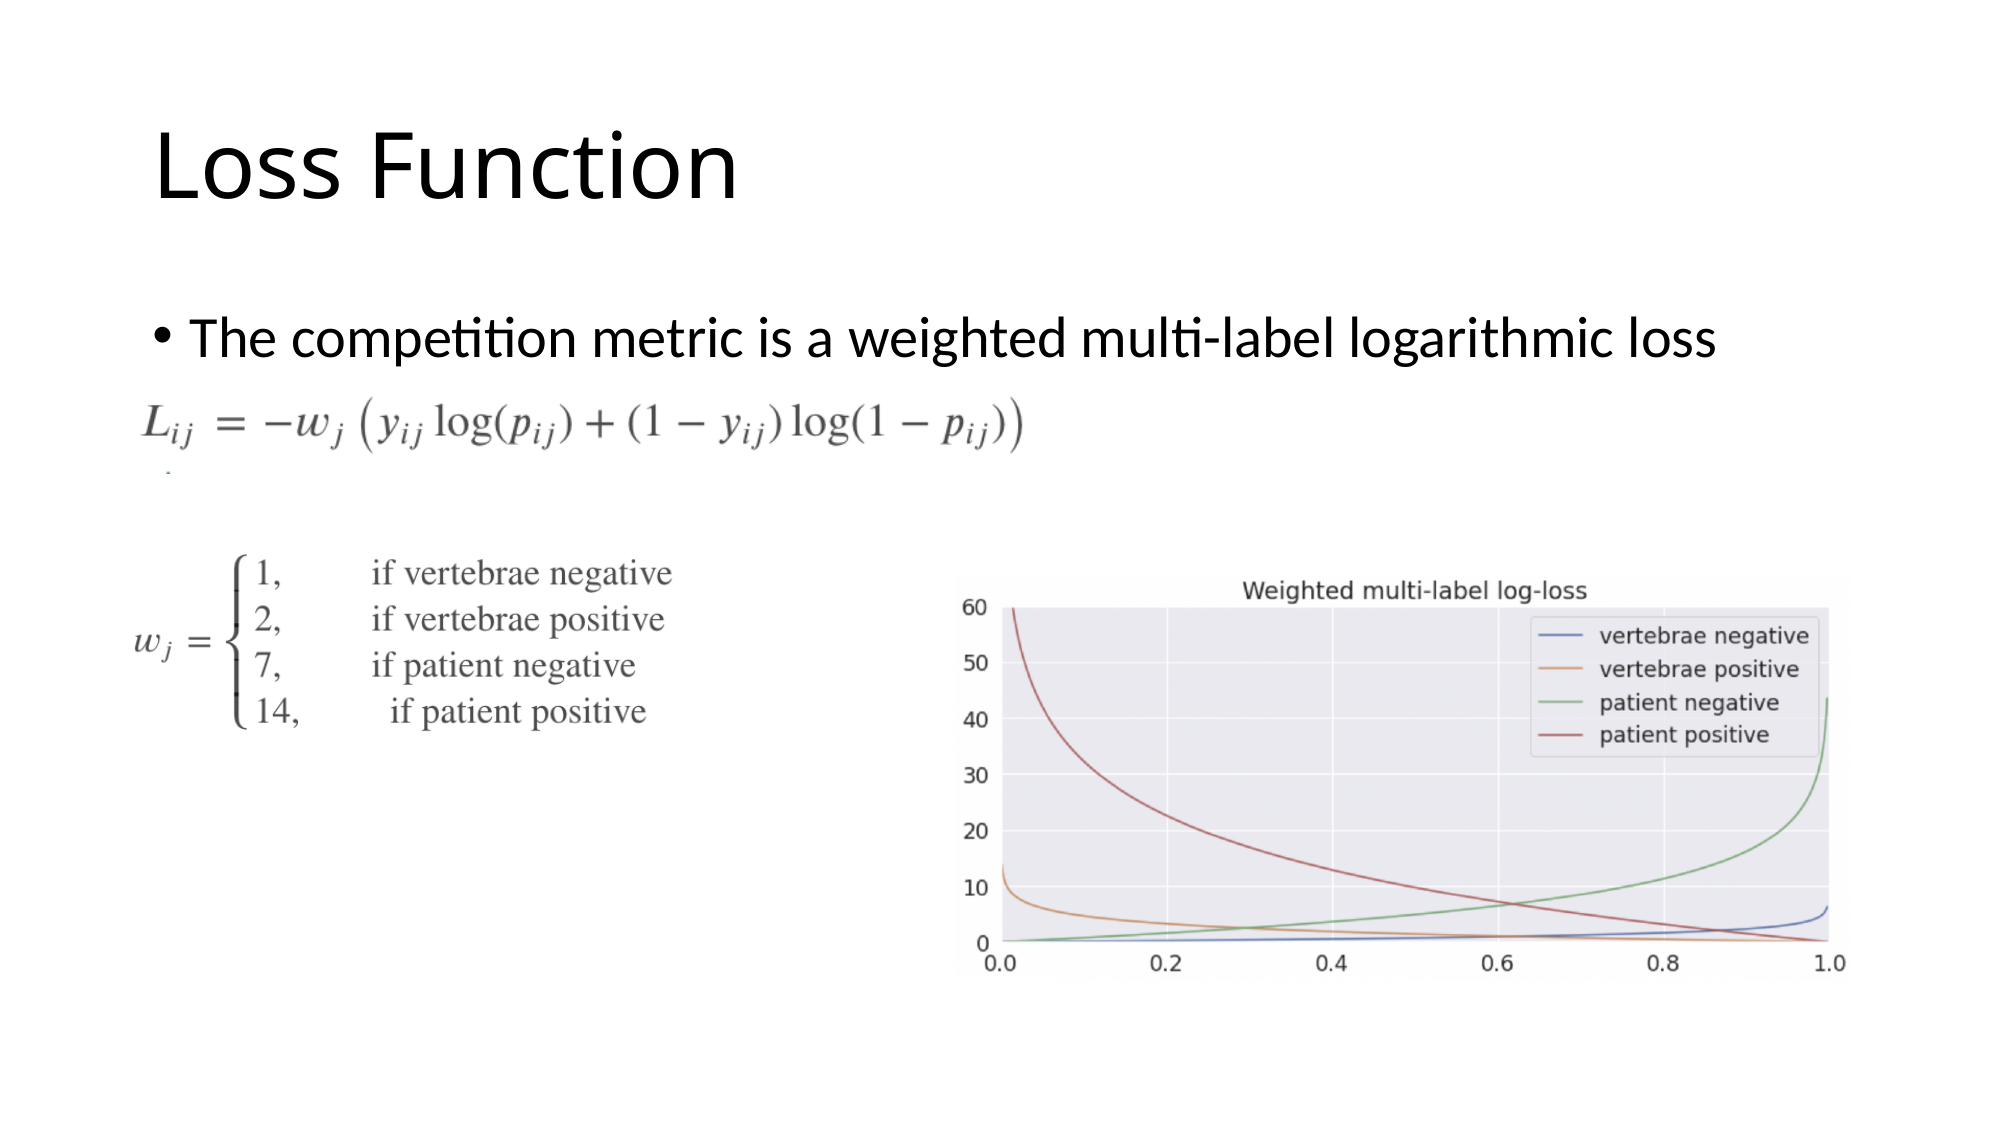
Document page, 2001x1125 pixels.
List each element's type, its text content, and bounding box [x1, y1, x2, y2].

title Loss Function [137, 59, 1863, 278]
picture [106, 379, 1072, 474]
list The competition metric is a weighted multi-label logarithmic loss [137, 299, 1863, 1014]
picture [106, 530, 780, 773]
picture [906, 539, 1894, 1014]
